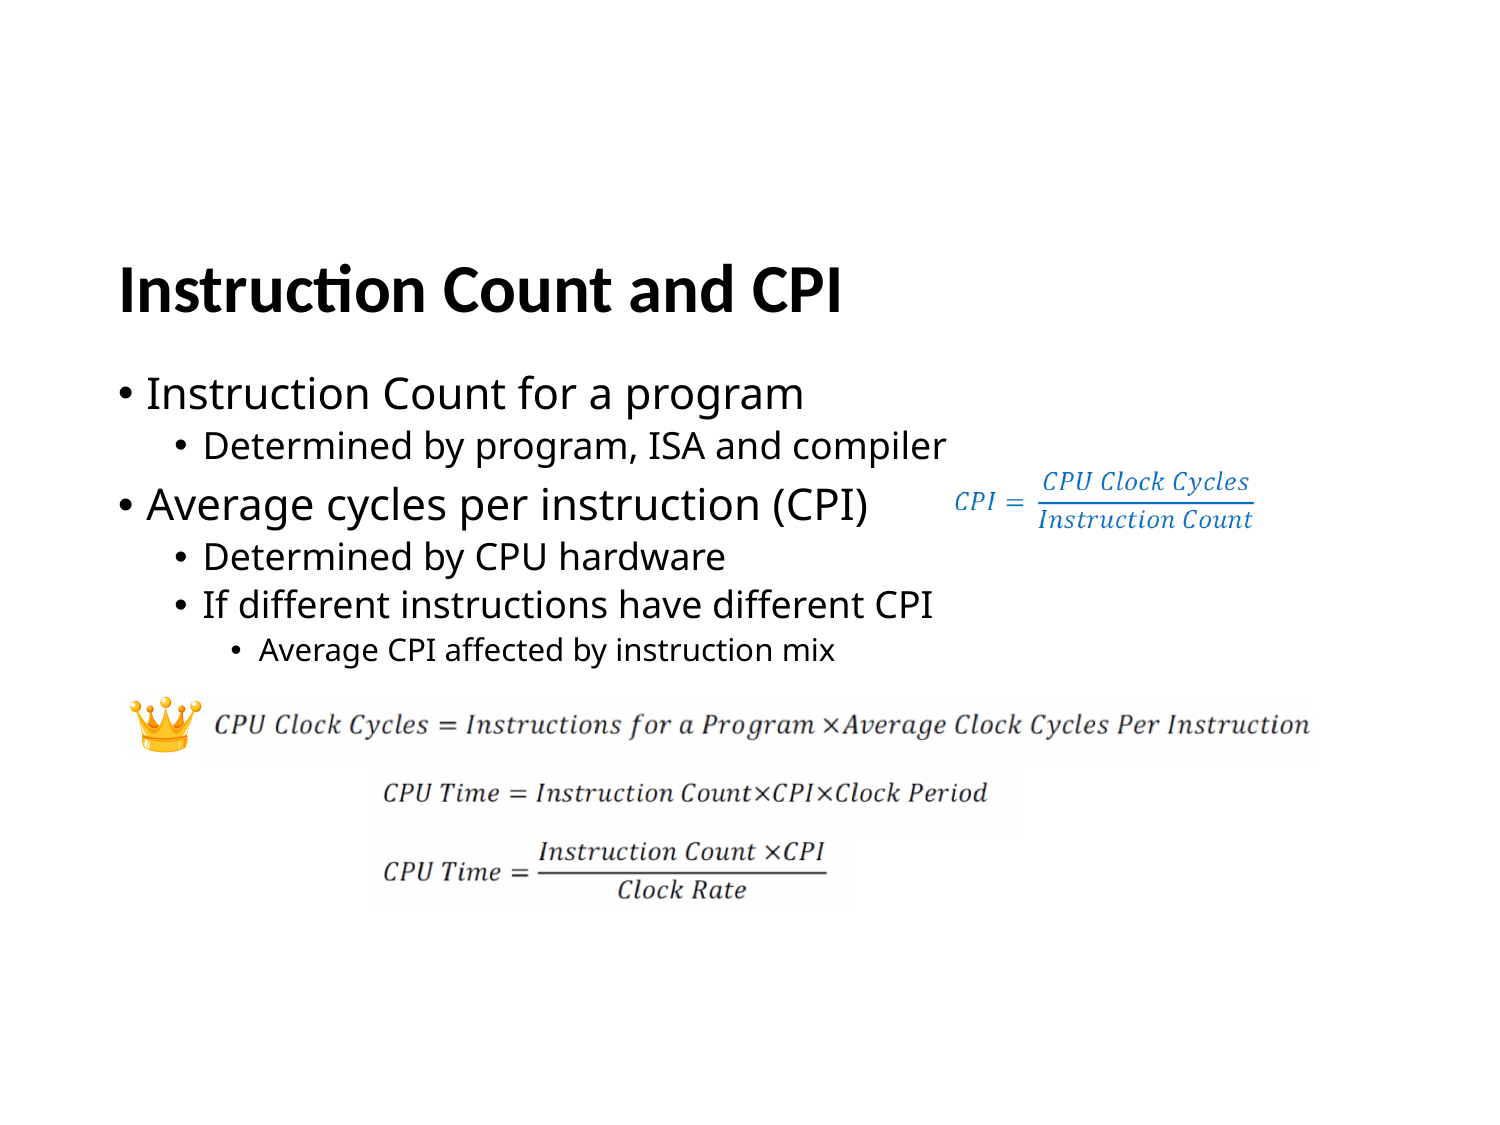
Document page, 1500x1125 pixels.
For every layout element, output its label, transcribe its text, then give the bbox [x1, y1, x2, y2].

list Instruction Count for a program Determined by program, ISA and compiler Average cycles per instruction (CPI) Determined by CPU hardware If different instructions have different CPI Average CPI affected by instruction mix [103, 296, 1415, 931]
picture [929, 459, 1280, 552]
title Instruction Count and CPI [103, 208, 1397, 296]
picture [126, 692, 1315, 911]
